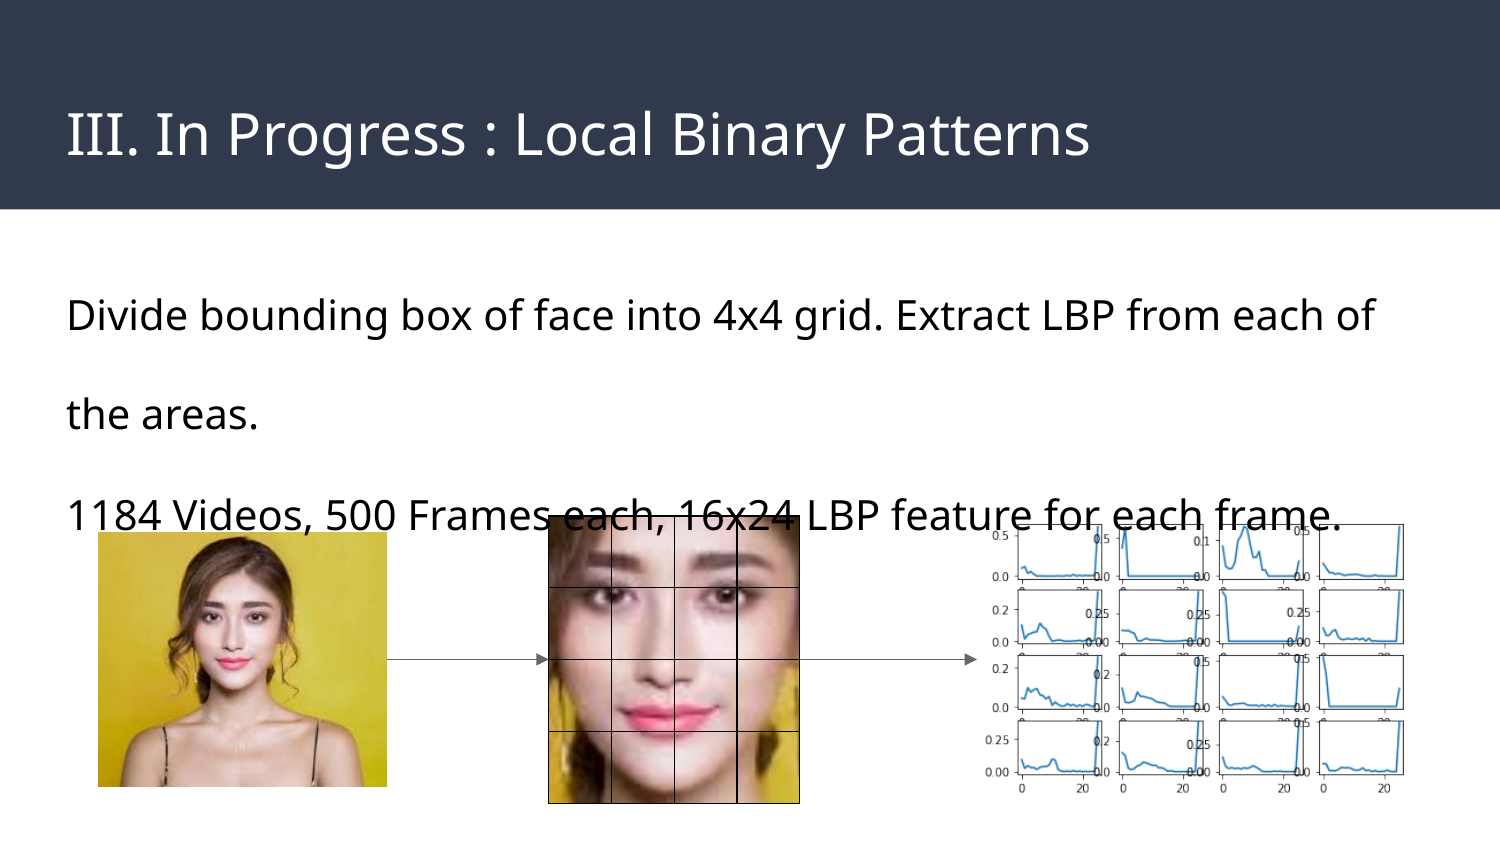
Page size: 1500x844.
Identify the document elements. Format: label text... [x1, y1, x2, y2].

picture [548, 515, 801, 804]
text_box Divide bounding box of face into 4x4 grid. Extract LBP from each of the areas. 1184 Videos, 500 Frames each, 16x24 LBP feature for each frame. [51, 223, 1405, 782]
title III. In Progress : Local Binary Patterns [51, 82, 1449, 185]
picture [98, 531, 388, 787]
picture [976, 516, 1411, 802]
